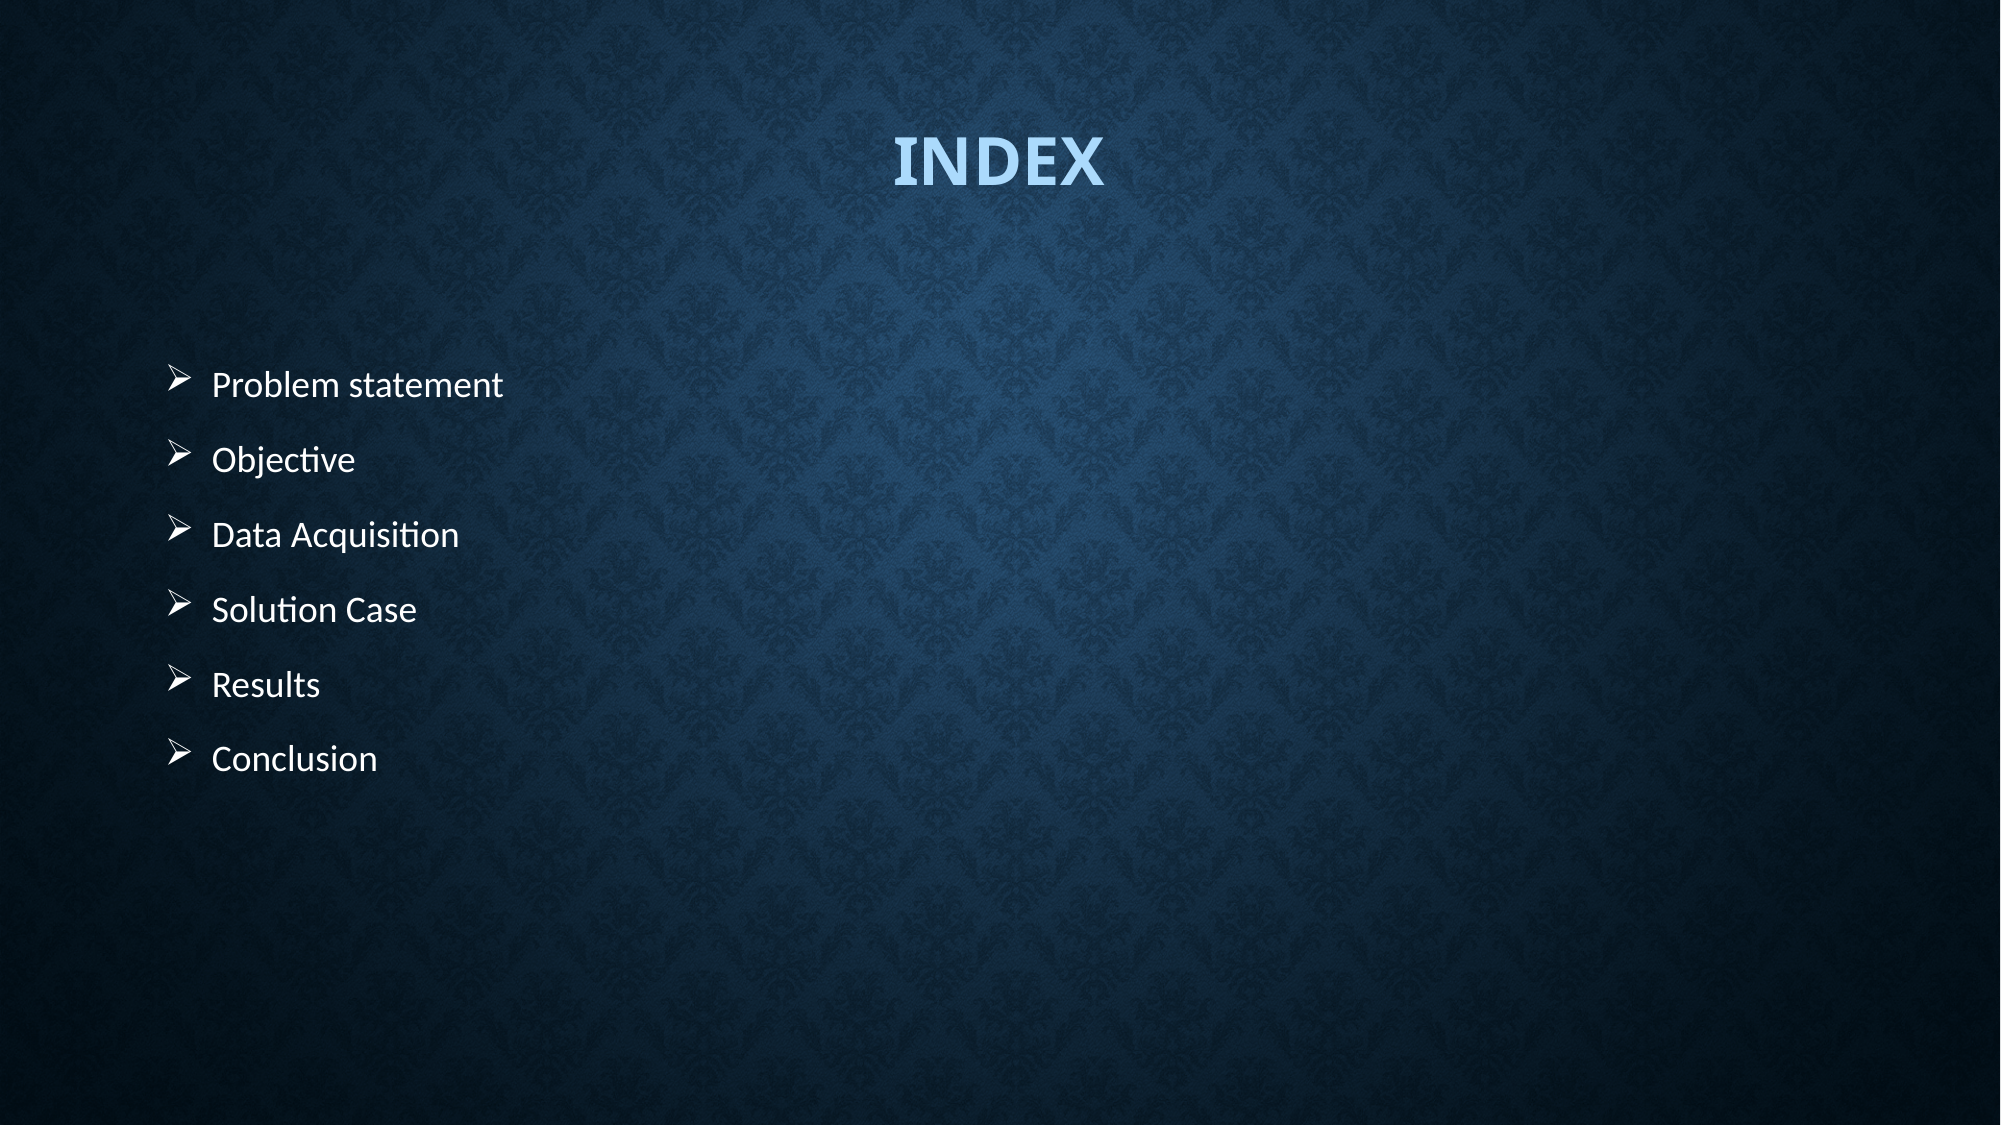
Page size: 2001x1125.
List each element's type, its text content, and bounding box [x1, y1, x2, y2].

title Index [149, 99, 1849, 318]
list Problem statement Objective Data Acquisition Solution Case Results Conclusion [149, 343, 1849, 950]
